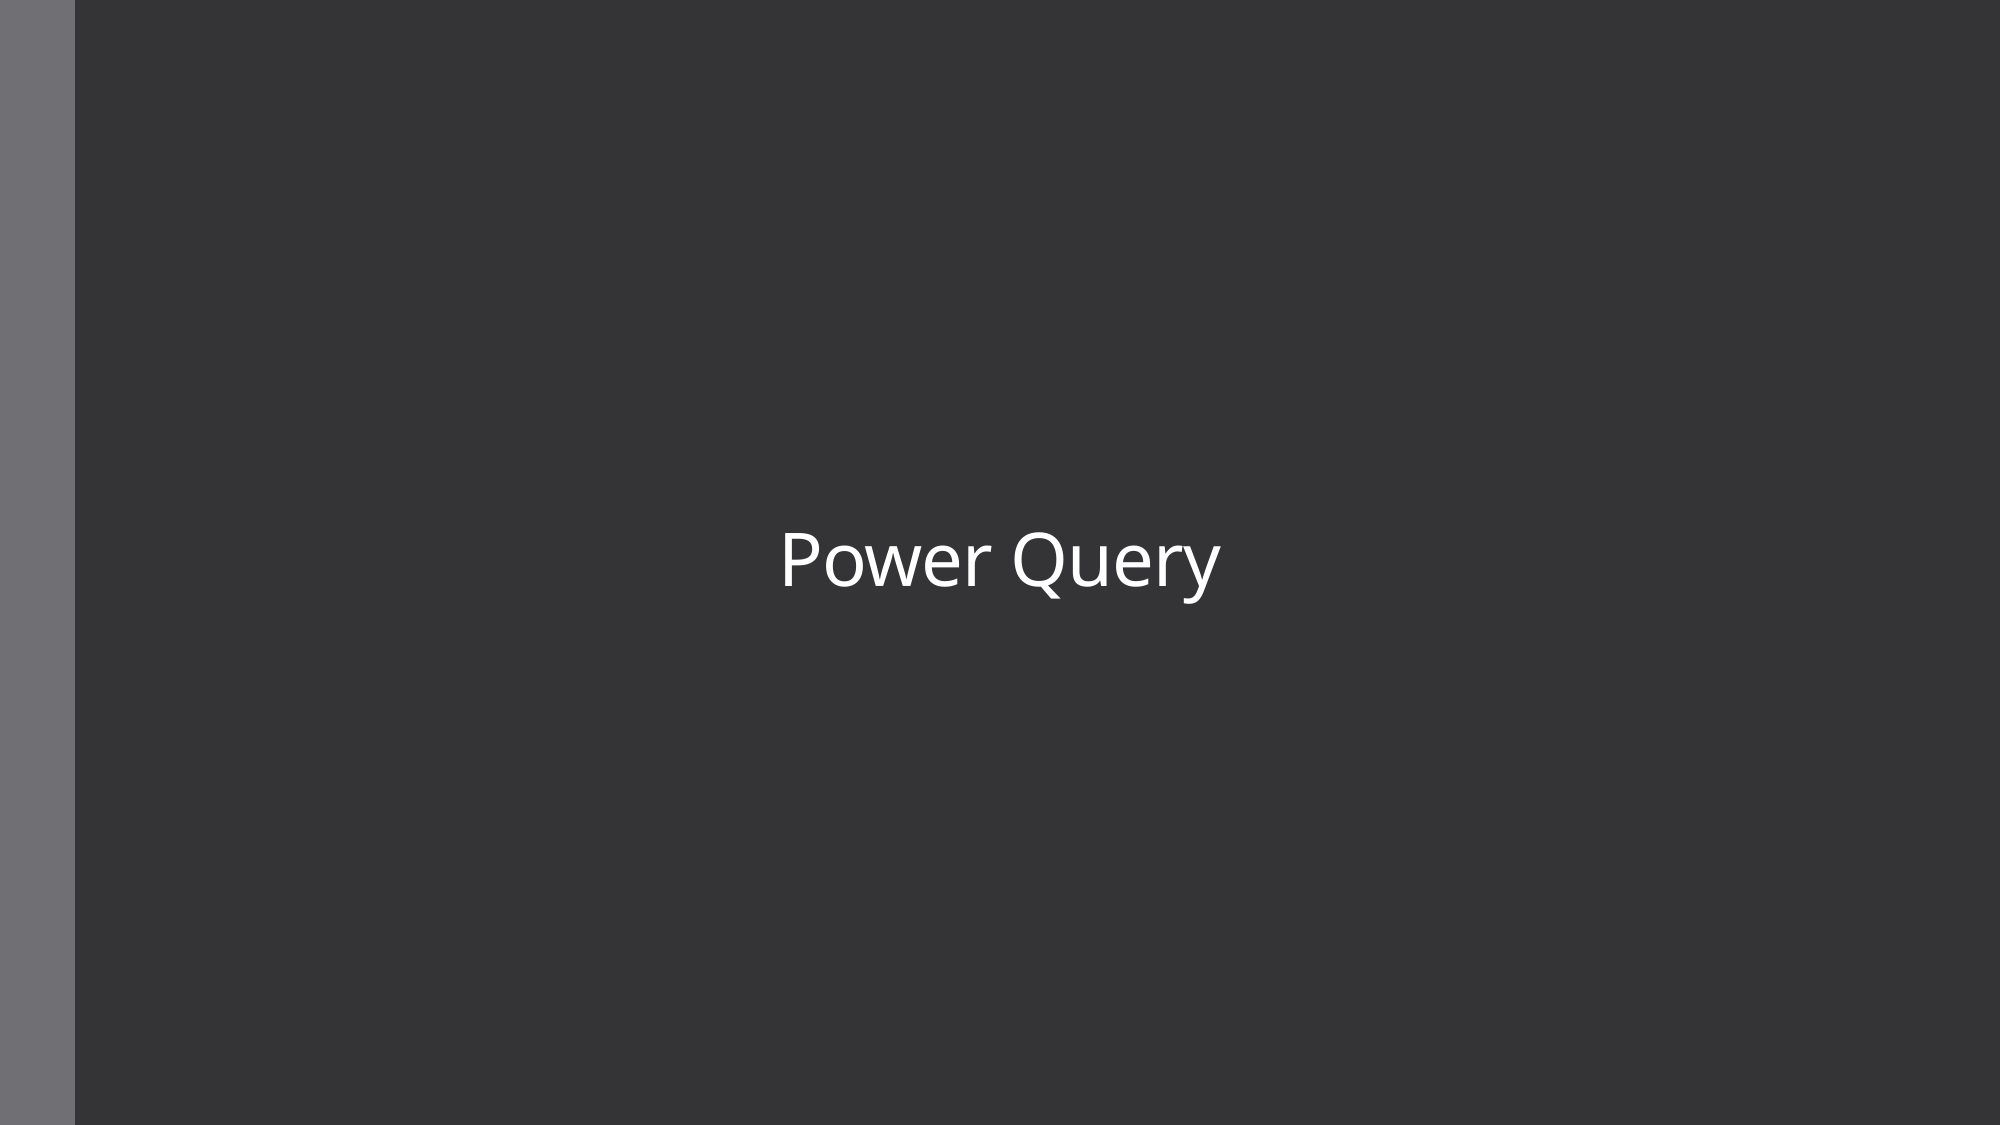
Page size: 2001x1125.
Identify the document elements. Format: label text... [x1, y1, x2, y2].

title Power Query [763, 516, 1237, 609]
